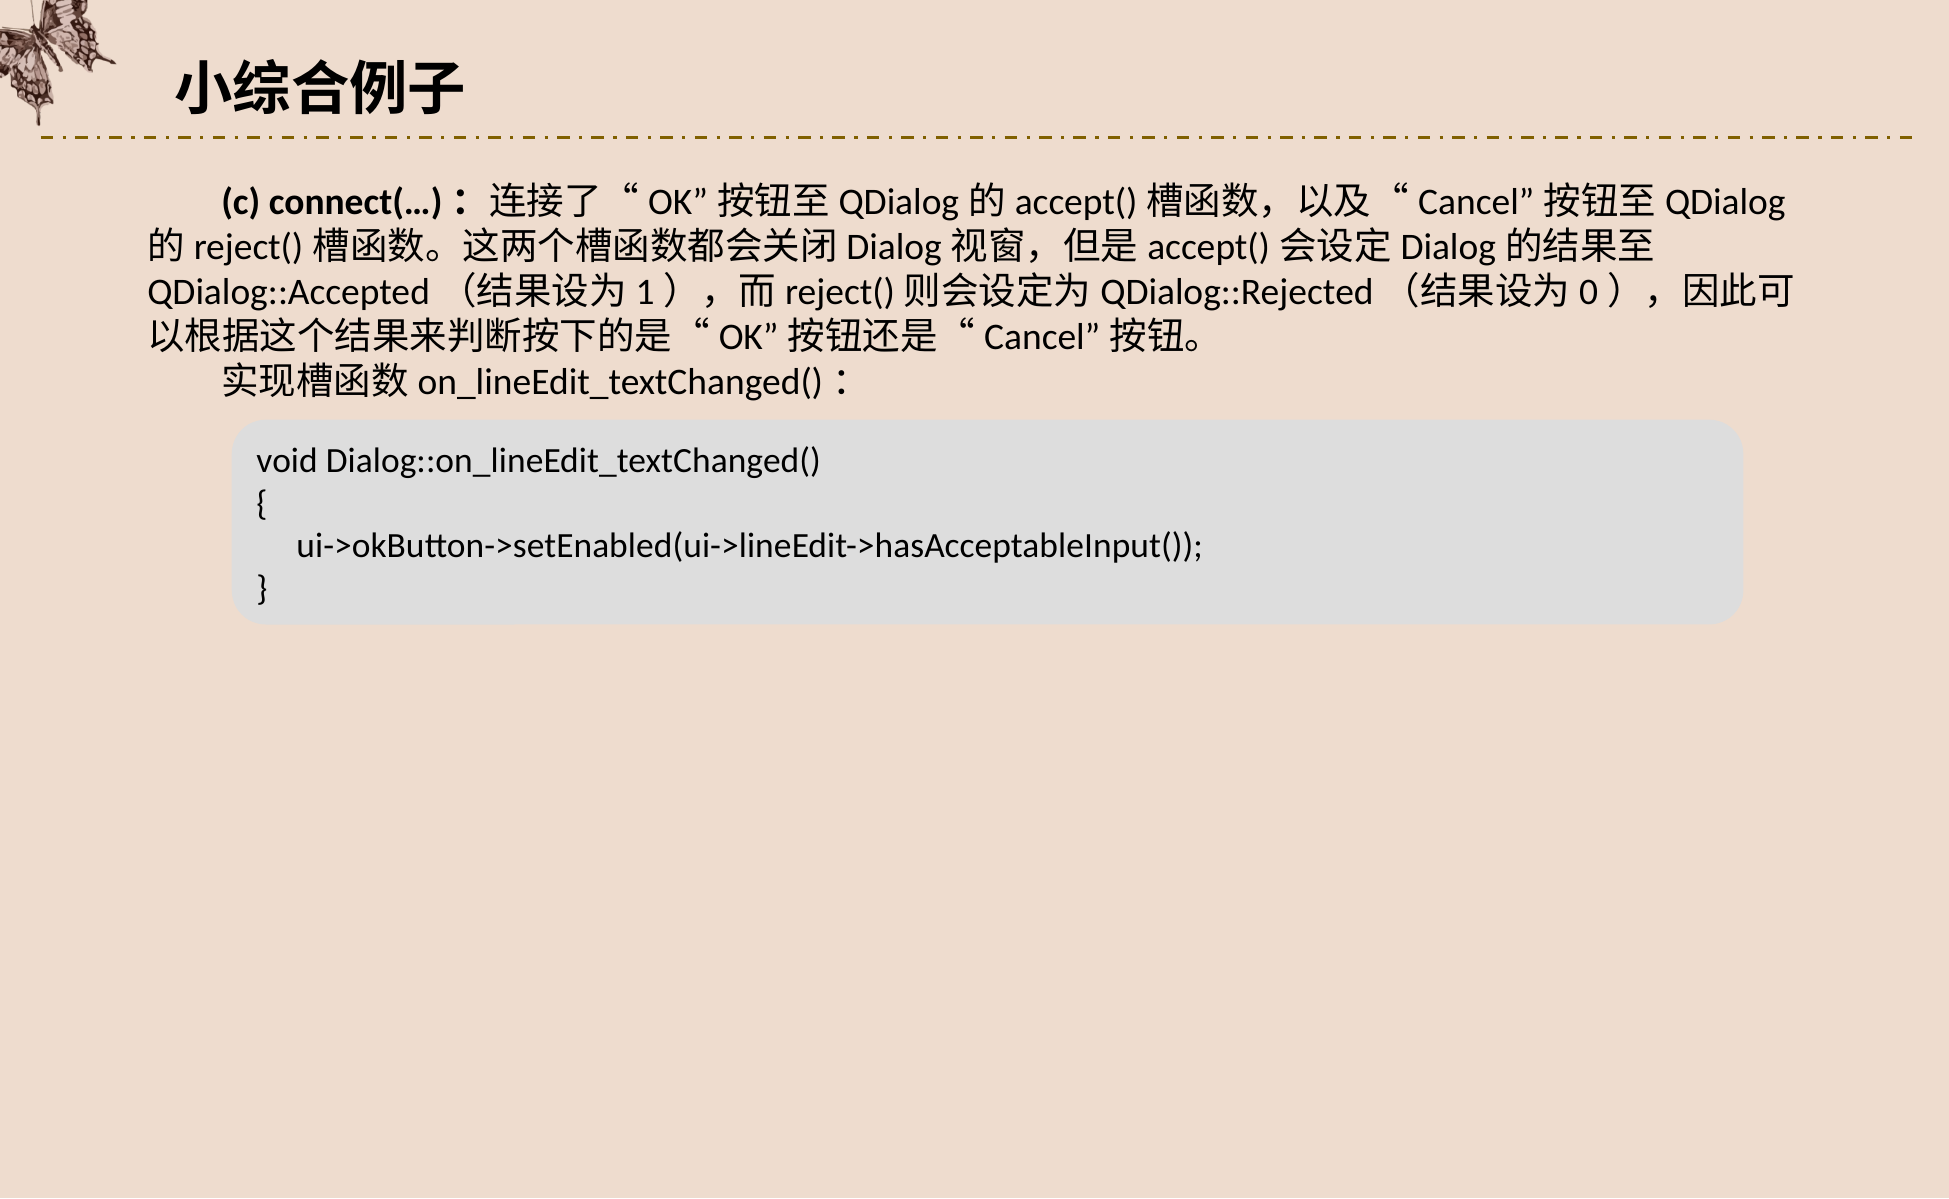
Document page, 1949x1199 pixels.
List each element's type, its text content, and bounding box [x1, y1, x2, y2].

text_box (c) connect(…)：连接了“OK”按钮至QDialog的accept()槽函数，以及“Cancel”按钮至QDialog的reject()槽函数。这两个槽函数都会关闭Dialog视窗，但是accept()会设定Dialog的结果至QDialog::Accepted（结果设为1），而reject()则会设定为QDialog::Rejected（结果设为0），因此可以根据这个结果来判断按下的是“OK”按钮还是“Cancel”按钮。 实现槽函数on_lineEdit_textChanged()： [132, 169, 1824, 410]
picture [0, 0, 142, 138]
text_box 小综合例子 [160, 43, 1175, 129]
text_box void Dialog::on_lineEdit_textChanged() { ui->okButton->setEnabled(ui->lineEdit->hasAcceptableInput()); } [231, 419, 1744, 625]
